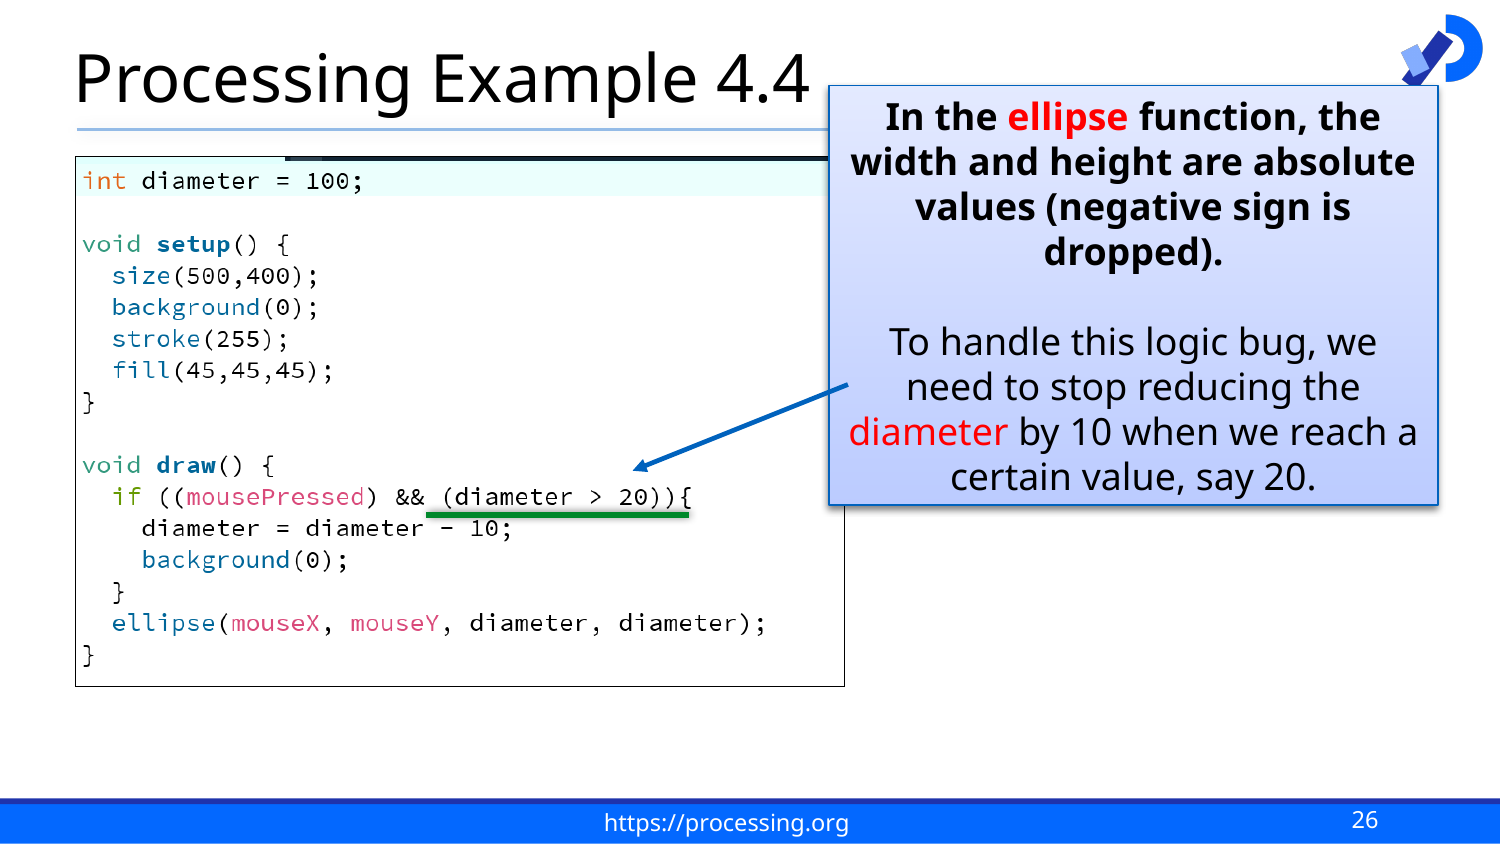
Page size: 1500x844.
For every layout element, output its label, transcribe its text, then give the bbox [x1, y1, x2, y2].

title Processing Example 4.4 [64, 0, 1341, 126]
picture [1398, 9, 1485, 96]
text_box In the ellipse function, the width and height are absolute values (negative sign is dropped). To handle this logic bug, we need to stop reducing the diameter by 10 when we reach a certain value, say 20. [828, 85, 1439, 506]
footer https://processing.org [527, 802, 927, 843]
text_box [632, 384, 849, 471]
picture [75, 156, 846, 688]
slide_number 26 [1074, 799, 1388, 844]
